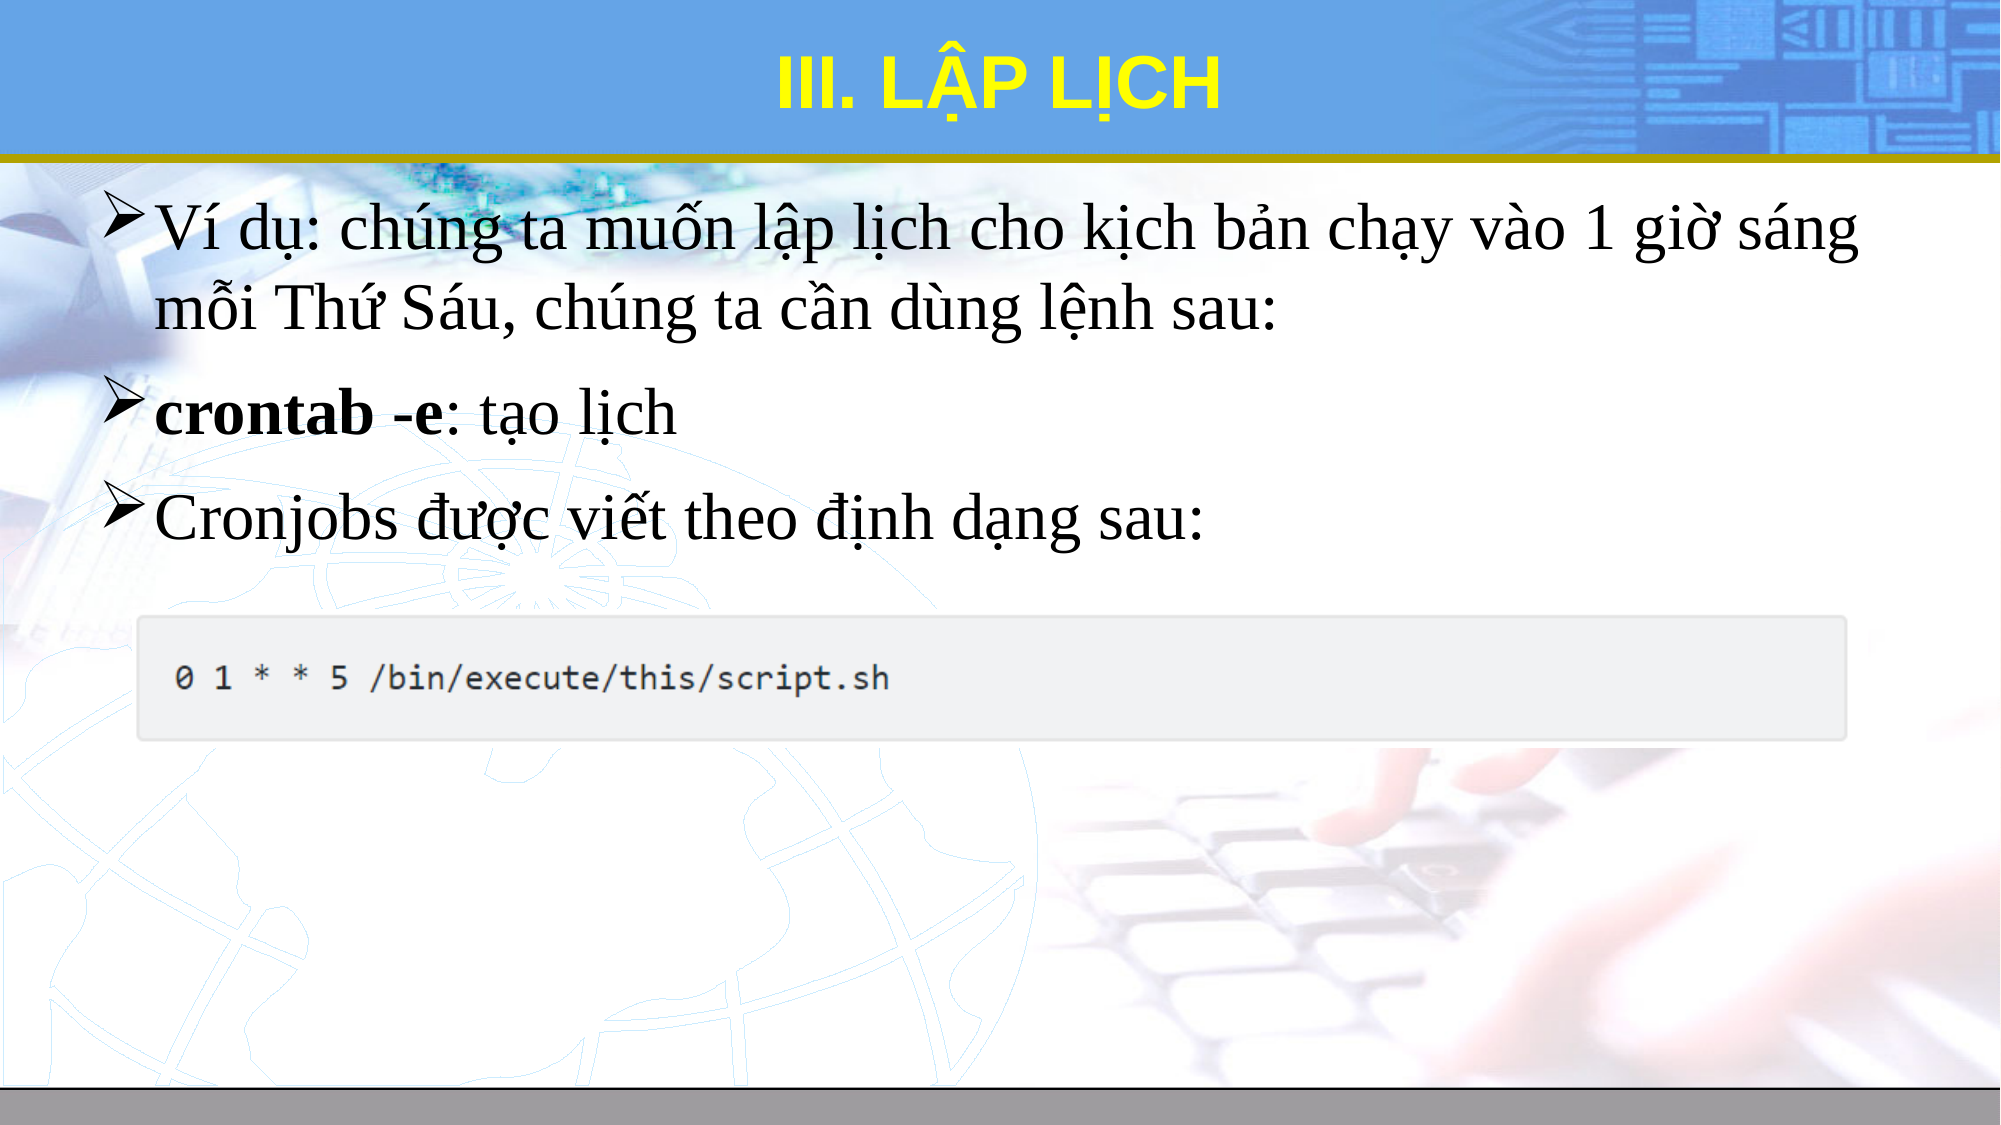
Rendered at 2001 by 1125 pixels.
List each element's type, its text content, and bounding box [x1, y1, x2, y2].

list Ví dụ: chúng ta muốn lập lịch cho kịch bản chạy vào 1 giờ sáng mỗi Thứ Sáu, chúng ta cần dùng lệnh sau: crontab -e: tạo lịch Cronjobs được viết theo định dạng sau: [83, 174, 1967, 1075]
picture [0, 0, 2001, 1125]
title III. LẬP LỊCH [0, 9, 2000, 148]
